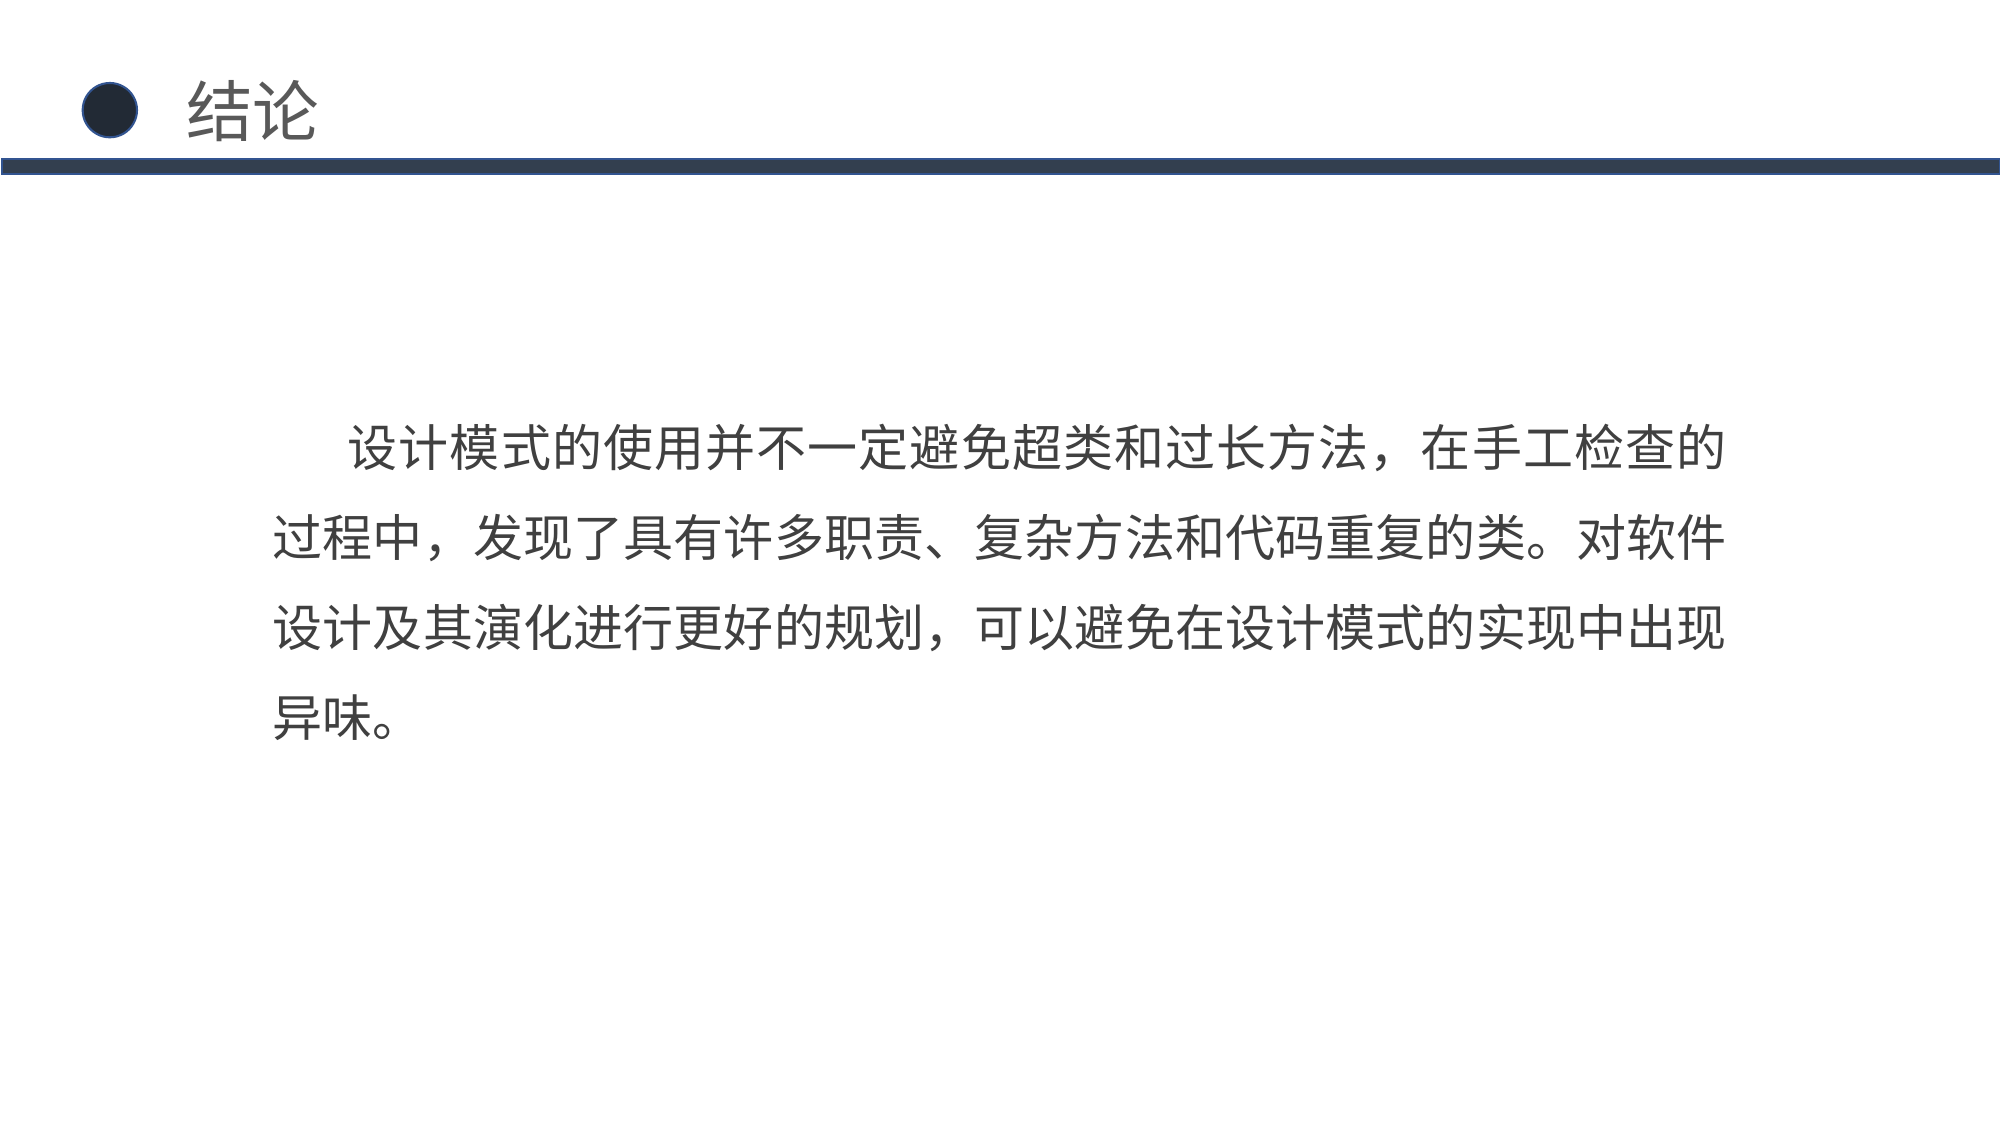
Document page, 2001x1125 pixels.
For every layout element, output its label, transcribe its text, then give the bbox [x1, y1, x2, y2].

text_box 设计模式的使用并不一定避免超类和过长方法，在手工检查的过程中，发现了具有许多职责、复杂方法和代码重复的类。对软件设计及其演化进行更好的规划，可以避免在设计模式的实现中出现异味。 [258, 378, 1742, 754]
text_box 结论 [171, 62, 335, 157]
text_box [81, 81, 139, 139]
text_box [1, 158, 2000, 175]
